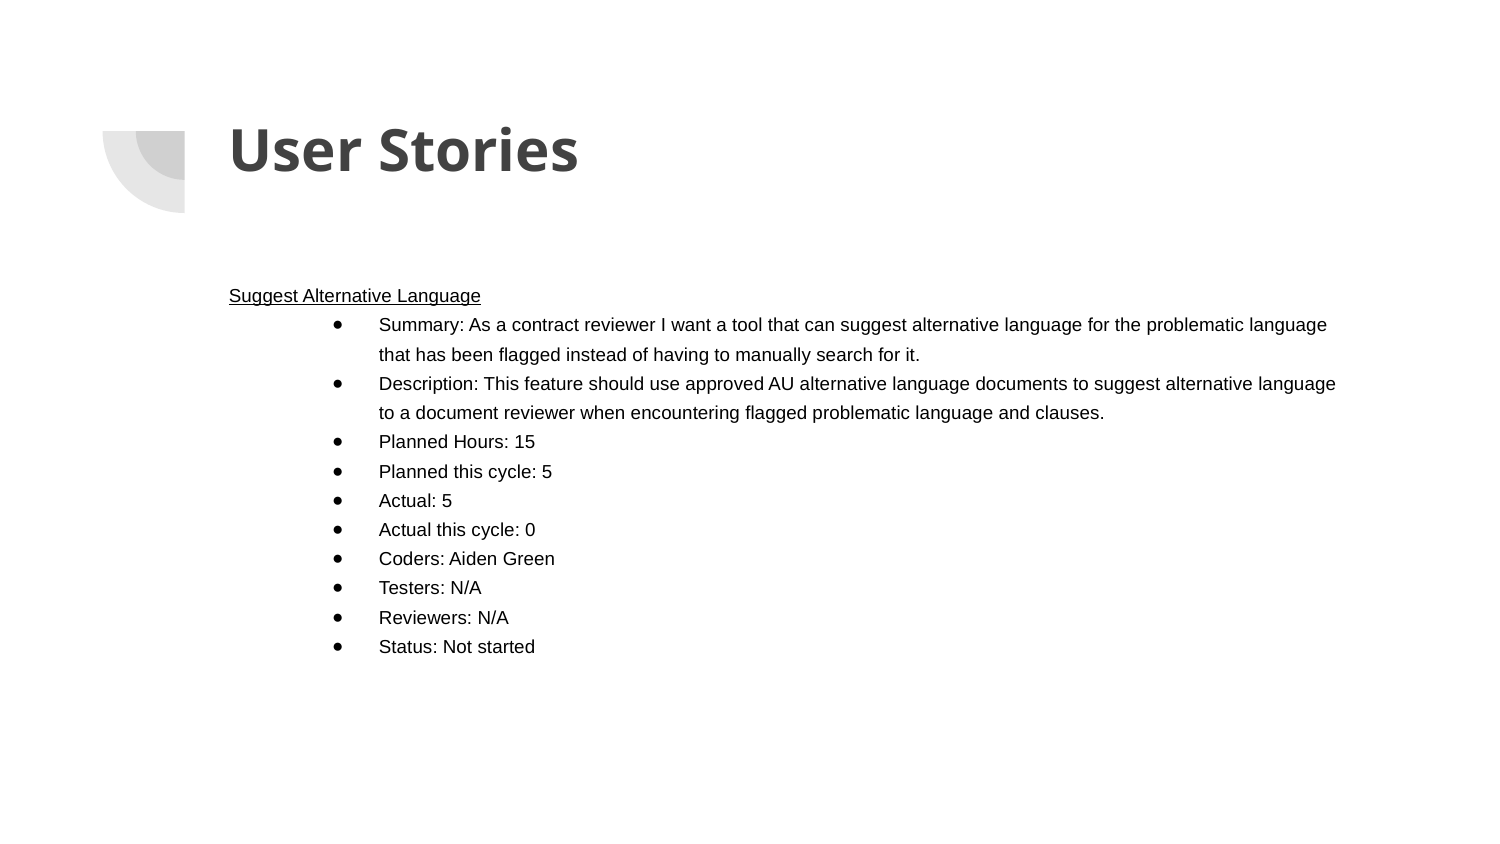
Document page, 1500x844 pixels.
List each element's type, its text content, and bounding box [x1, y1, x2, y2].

title User Stories [213, 98, 1368, 262]
list Suggest Alternative Language Summary: As a contract reviewer I want a tool that can suggest alternative language for the problematic language that has been flagged instead of having to manually search for it. Description: This feature should use approved AU alternative language documents to suggest alternative language to a document reviewer when encountering flagged problematic language and clauses. Planned Hours: 15 Planned this cycle: 5 Actual: 5 Actual this cycle: 0 Coders: Aiden Green Testers: N/A Reviewers: N/A Status: Not started [213, 262, 1368, 744]
